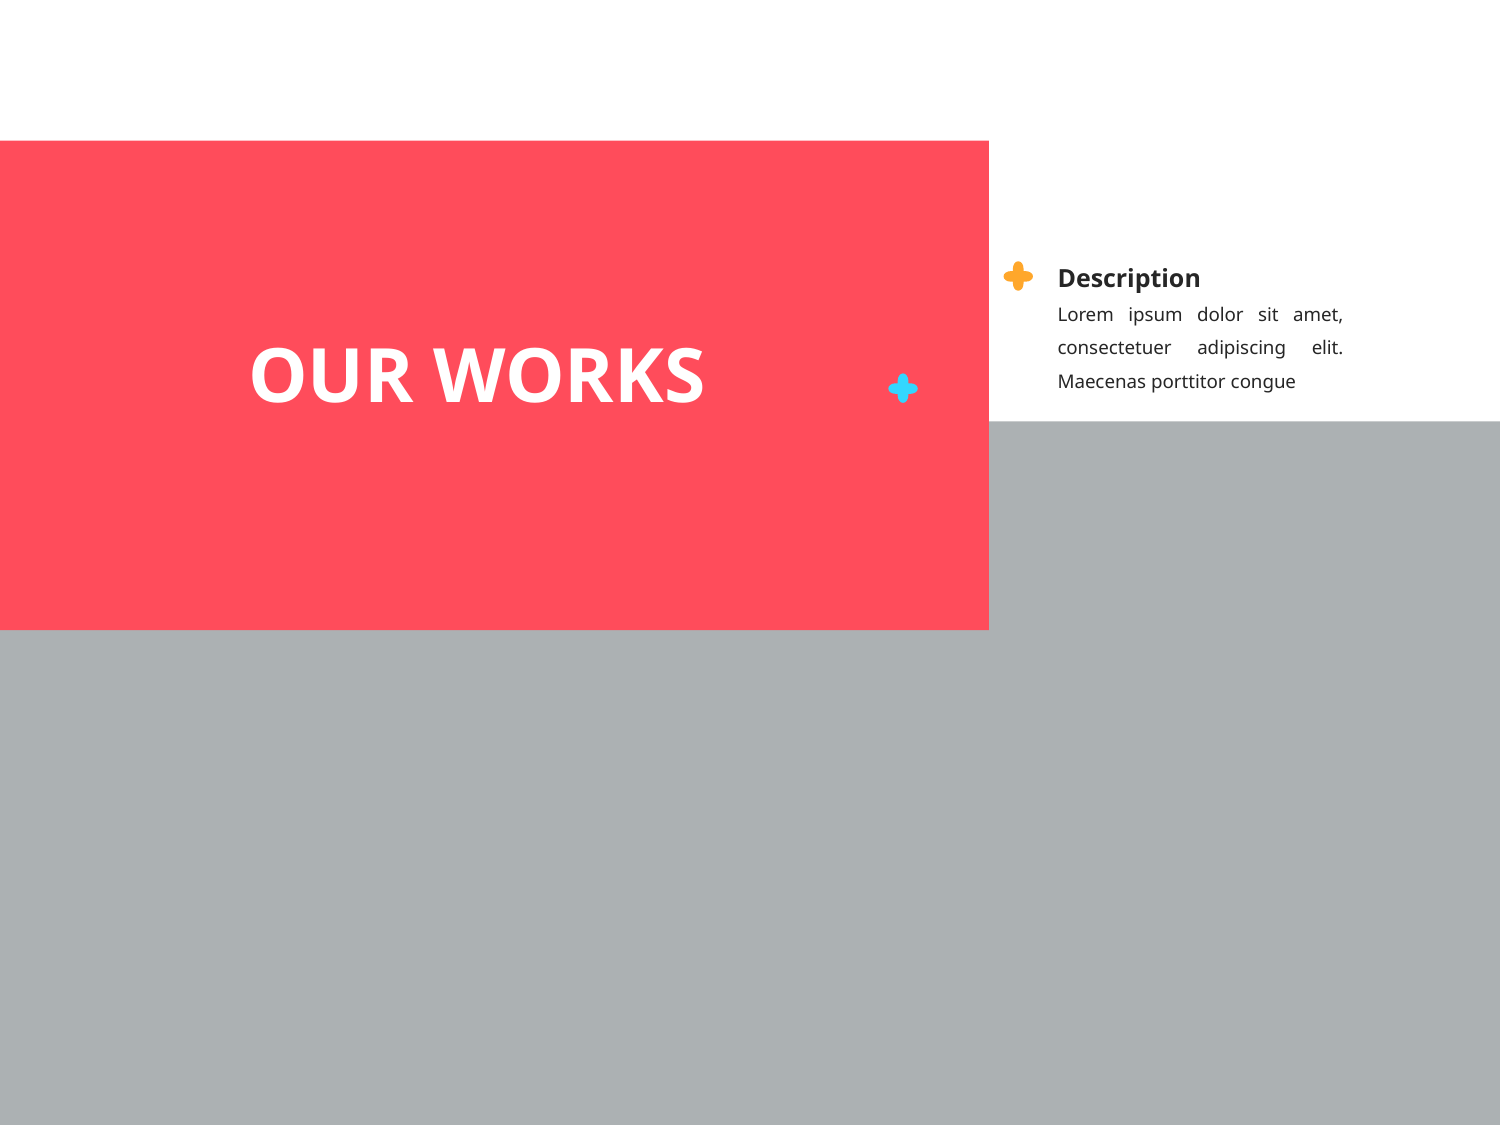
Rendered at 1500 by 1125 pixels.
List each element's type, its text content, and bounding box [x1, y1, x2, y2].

text_box Lorem ipsum dolor sit amet, consectetuer adipiscing elit. Maecenas porttitor congue [1042, 300, 1358, 400]
text_box Description [1042, 254, 1358, 300]
text_box [888, 373, 918, 403]
text_box [1003, 261, 1033, 291]
picture [0, 421, 1500, 1125]
title OUR WORKS [233, 141, 1500, 421]
text_box [0, 140, 990, 421]
